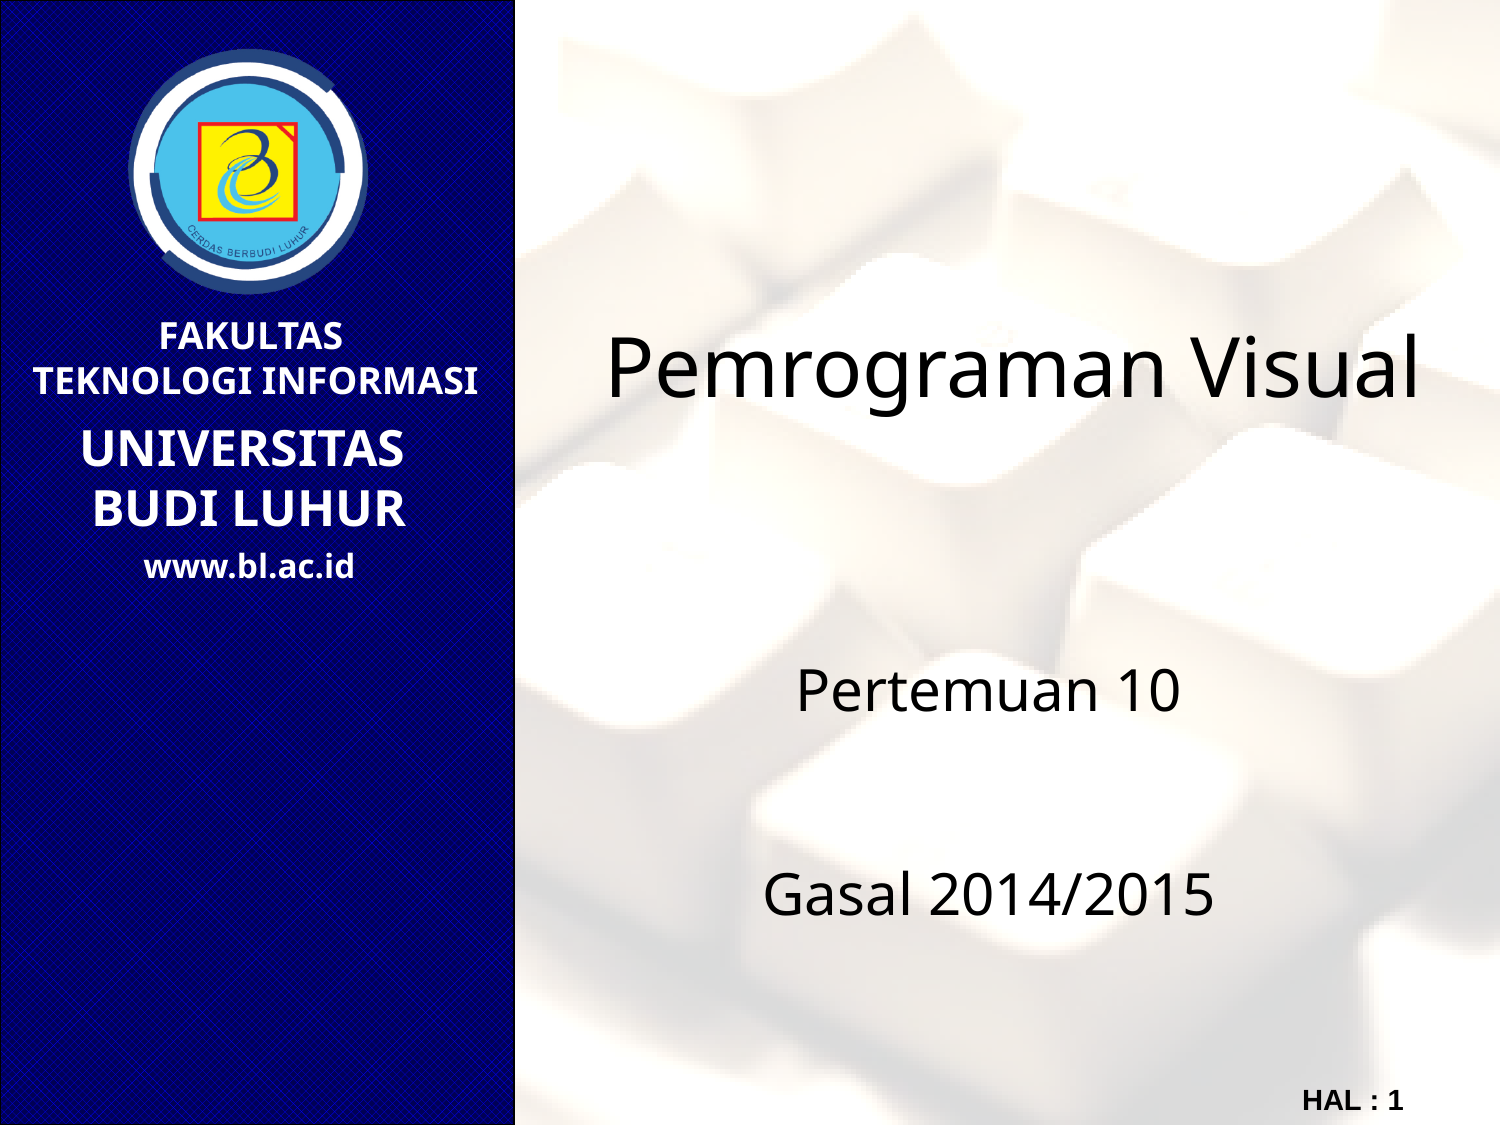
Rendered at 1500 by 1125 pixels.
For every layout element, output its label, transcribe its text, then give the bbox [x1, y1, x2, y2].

text_box Gasal 2014/2015 [691, 849, 1288, 1122]
title Pemrograman Visual [527, 243, 1500, 485]
subtitle Pertemuan 10 [690, 645, 1287, 918]
picture [123, 47, 373, 296]
